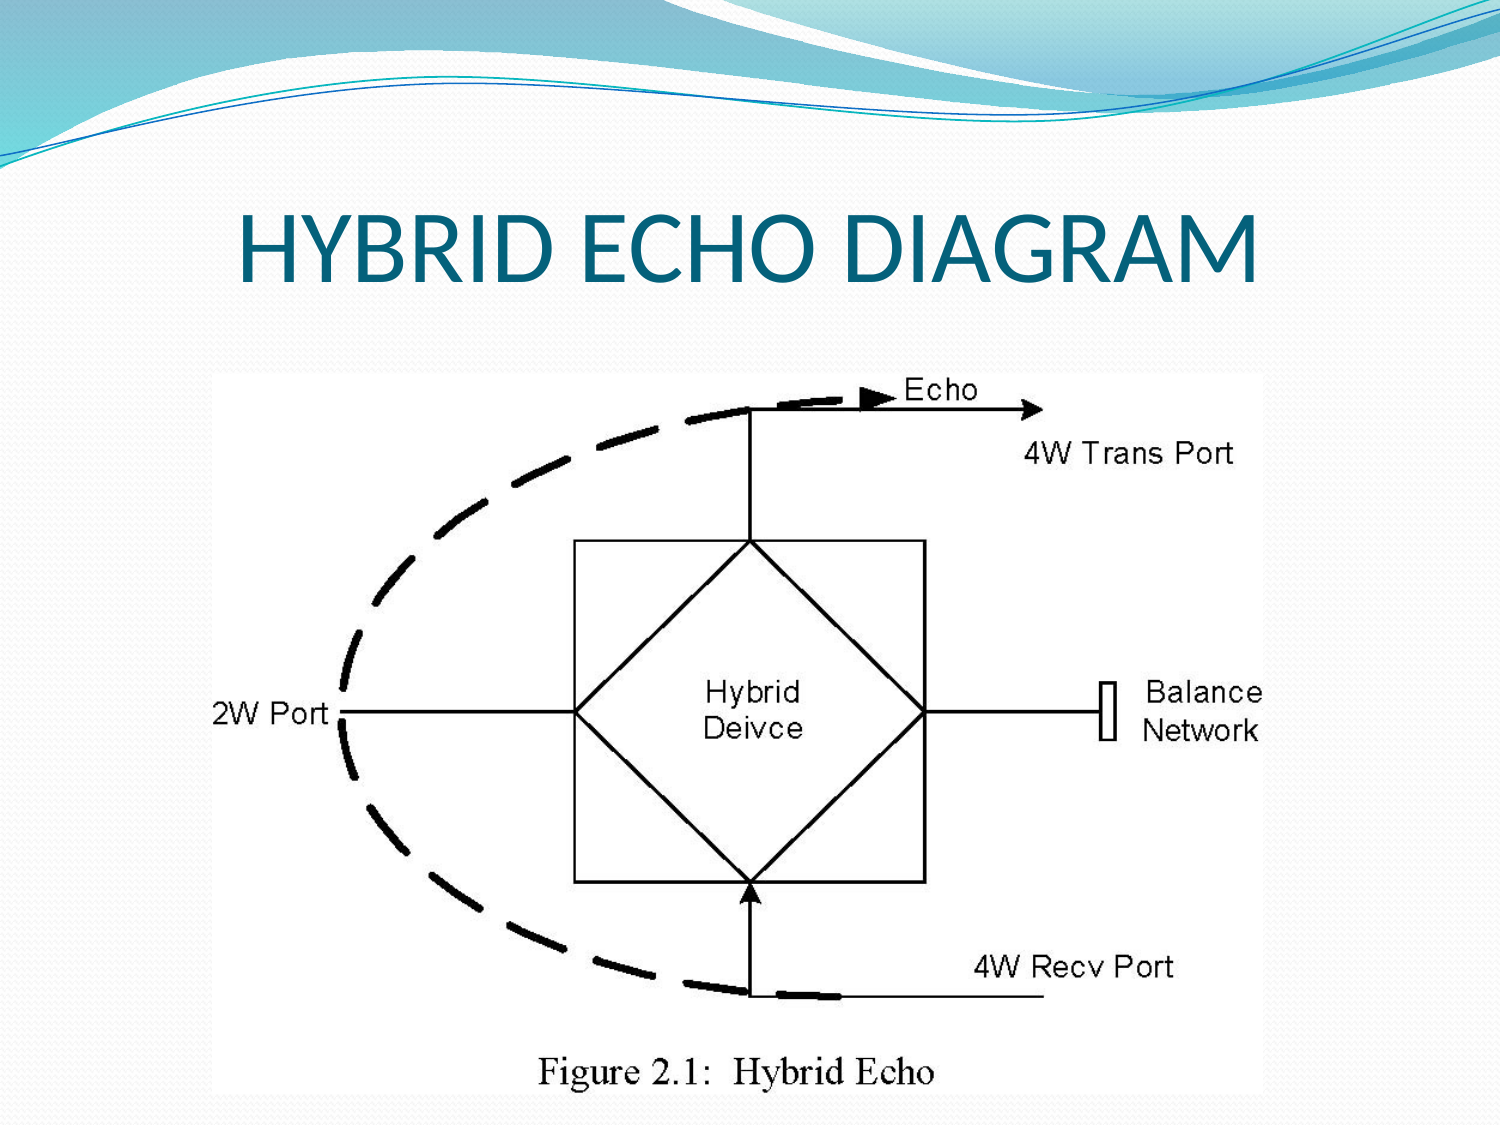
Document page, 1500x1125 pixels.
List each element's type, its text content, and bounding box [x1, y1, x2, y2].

title HYBRID ECHO DIAGRAM [75, 115, 1425, 303]
picture [212, 374, 1263, 1094]
